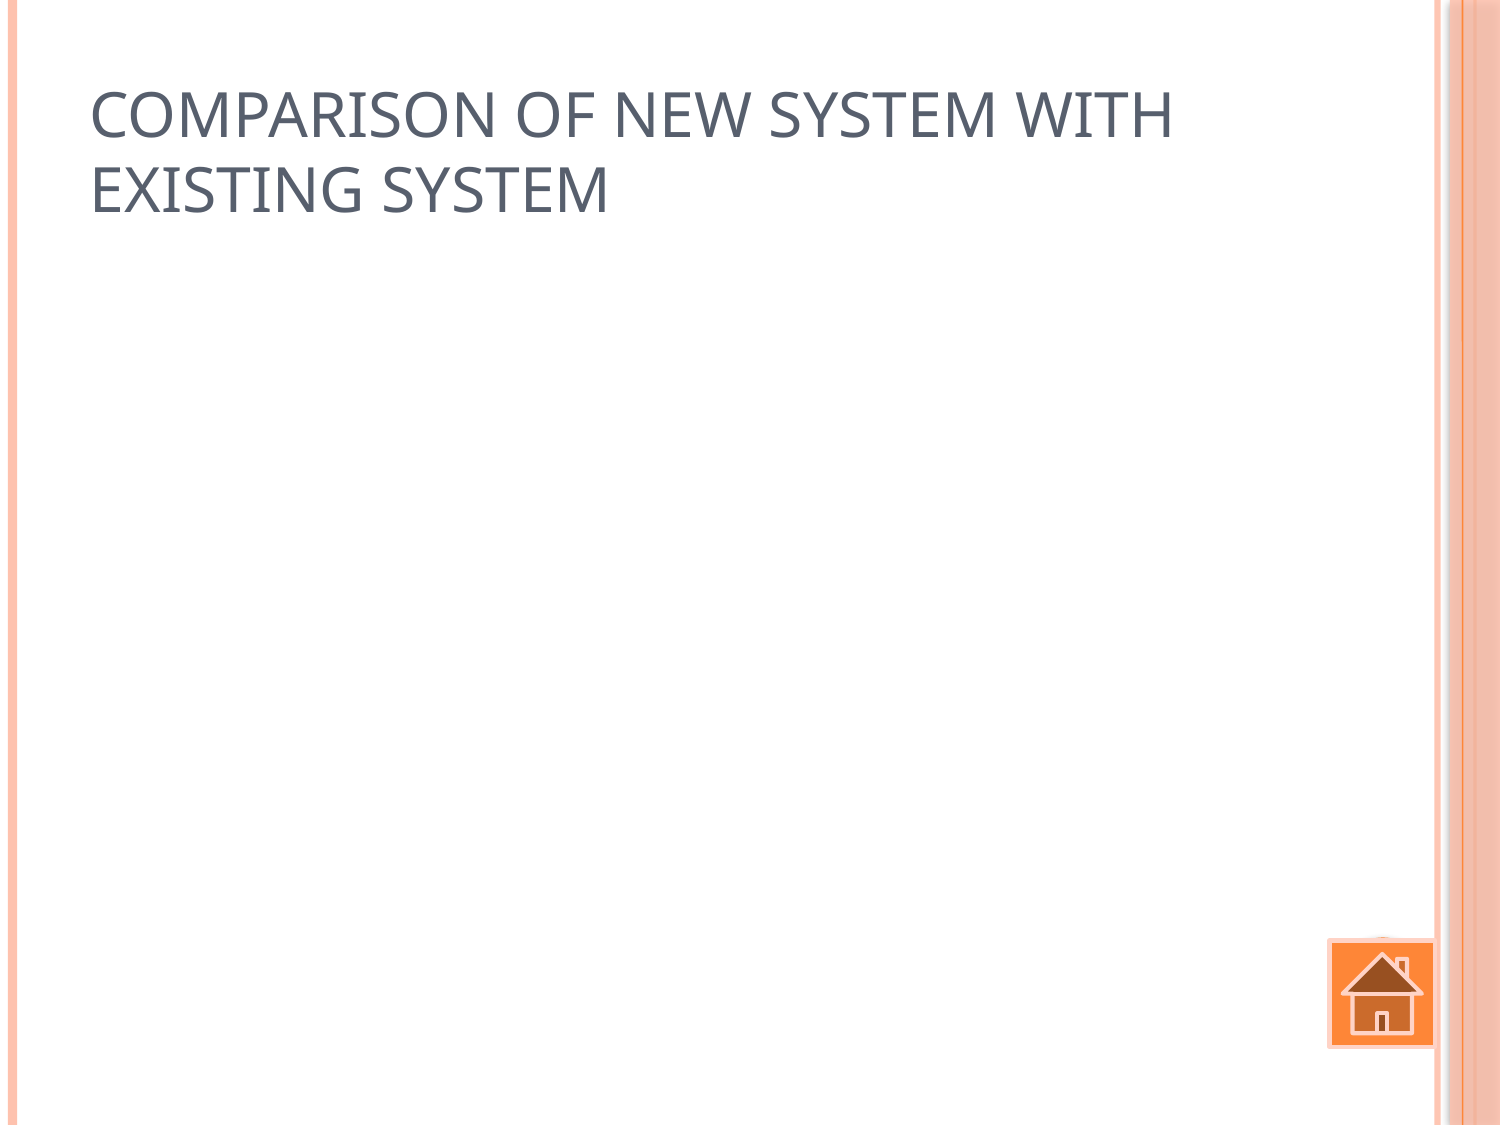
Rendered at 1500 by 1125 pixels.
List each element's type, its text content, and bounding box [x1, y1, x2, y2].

title Comparison of new system with existing system [75, 45, 1300, 233]
text_box [1327, 938, 1437, 1049]
